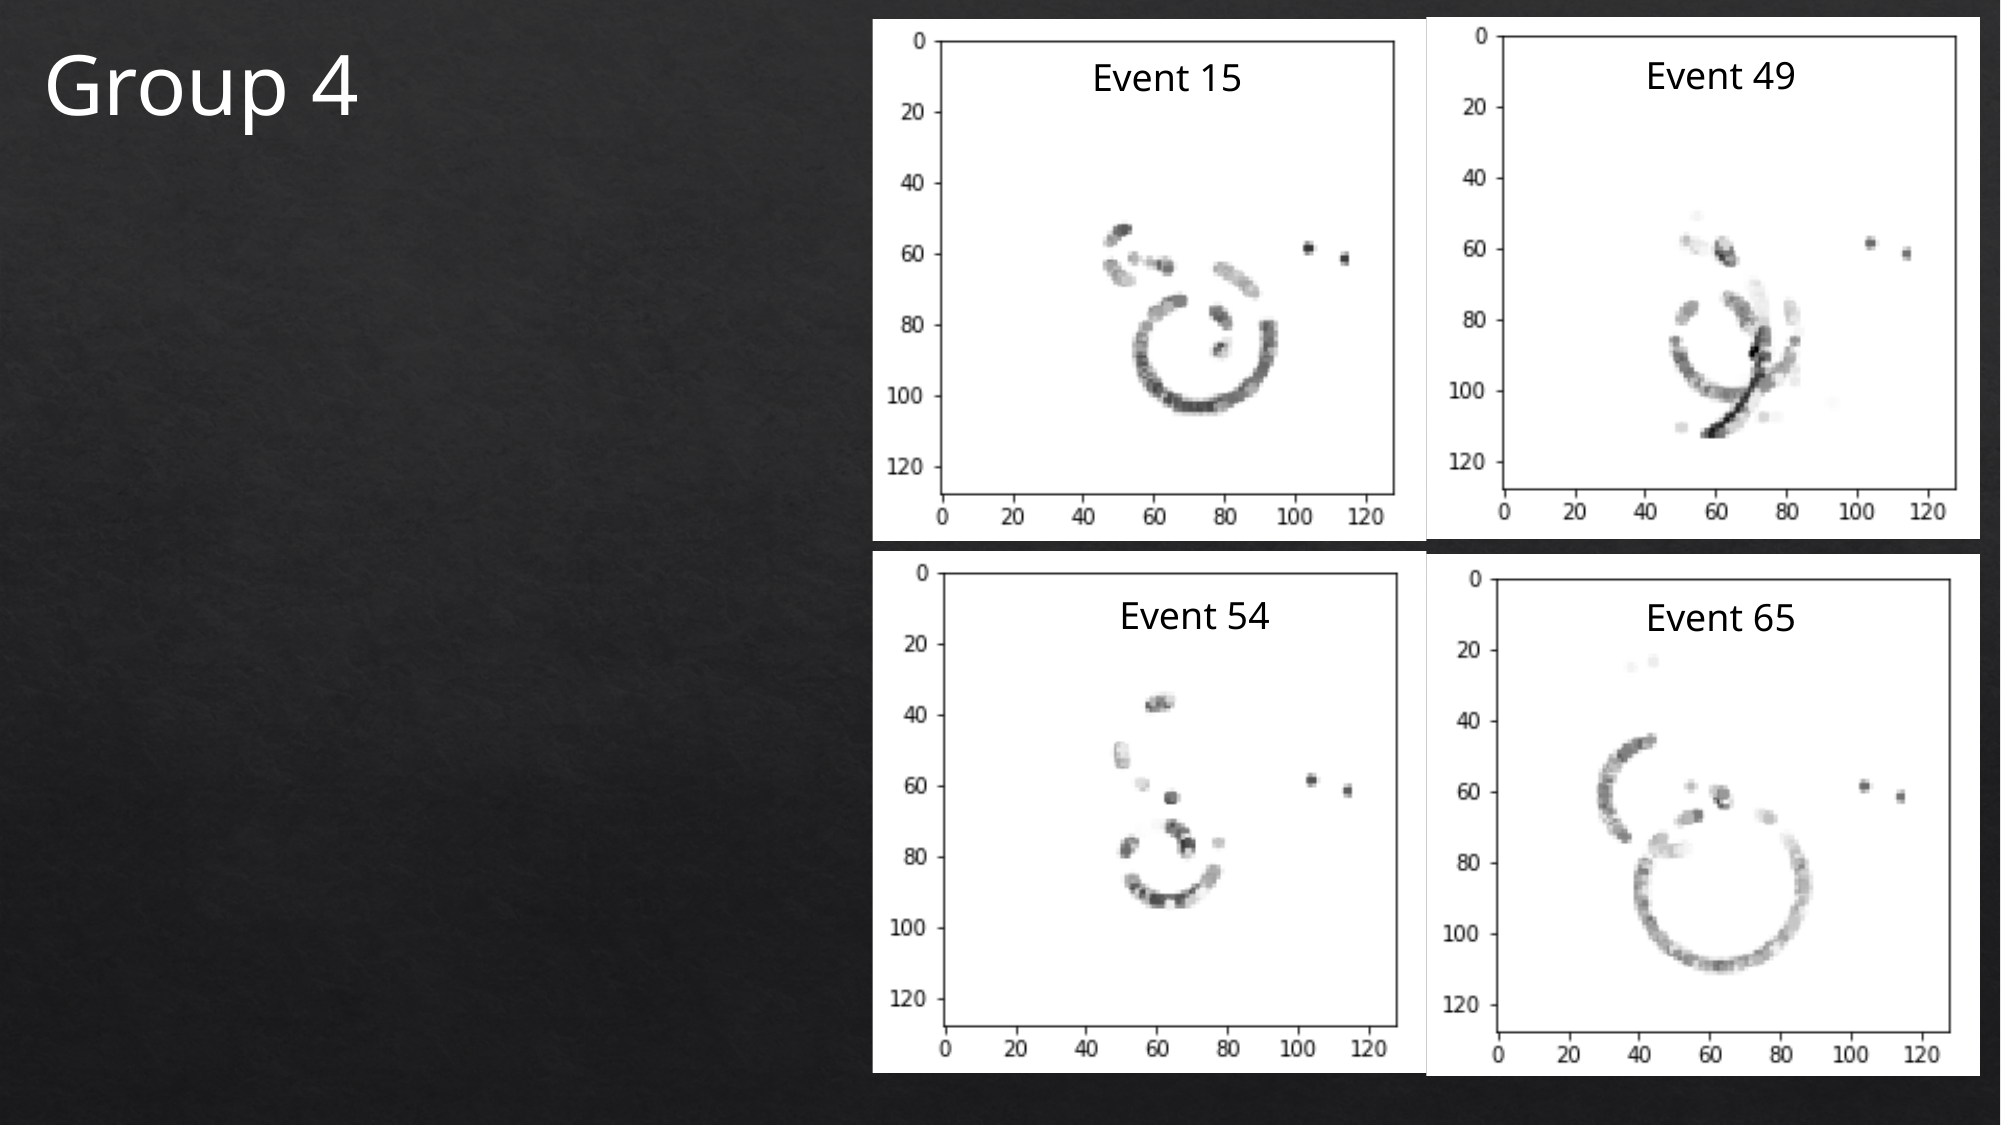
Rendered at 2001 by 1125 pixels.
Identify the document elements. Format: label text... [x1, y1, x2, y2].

picture [872, 17, 1981, 541]
text_box Group 4 [28, 24, 596, 140]
picture [872, 551, 1981, 1076]
